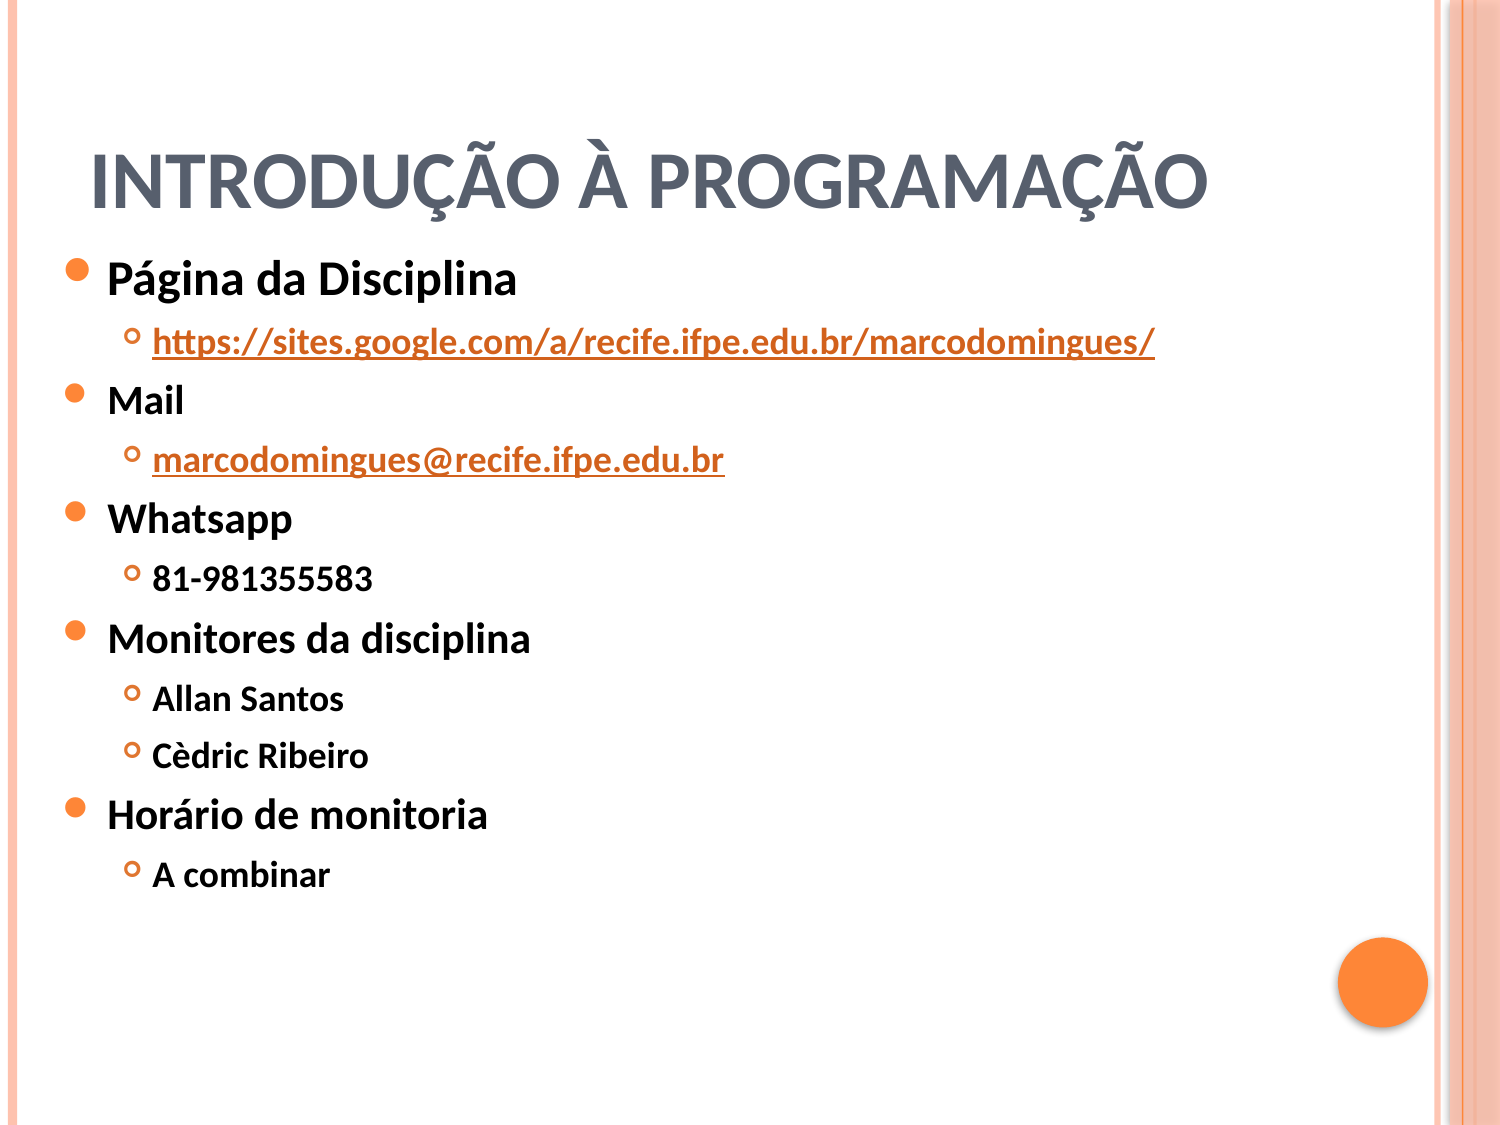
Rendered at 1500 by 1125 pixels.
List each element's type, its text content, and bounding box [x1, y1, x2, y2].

title Introdução à Programação [75, 45, 1300, 233]
list Página da Disciplina https://sites.google.com/a/recife.ifpe.edu.br/marcodomingues/ Mail marcodomingues@recife.ifpe.edu.br Whatsapp 81-981355583 Monitores da disciplina Allan Santos Cèdric Ribeiro Horário de monitoria A combinar [0, 249, 1338, 1013]
